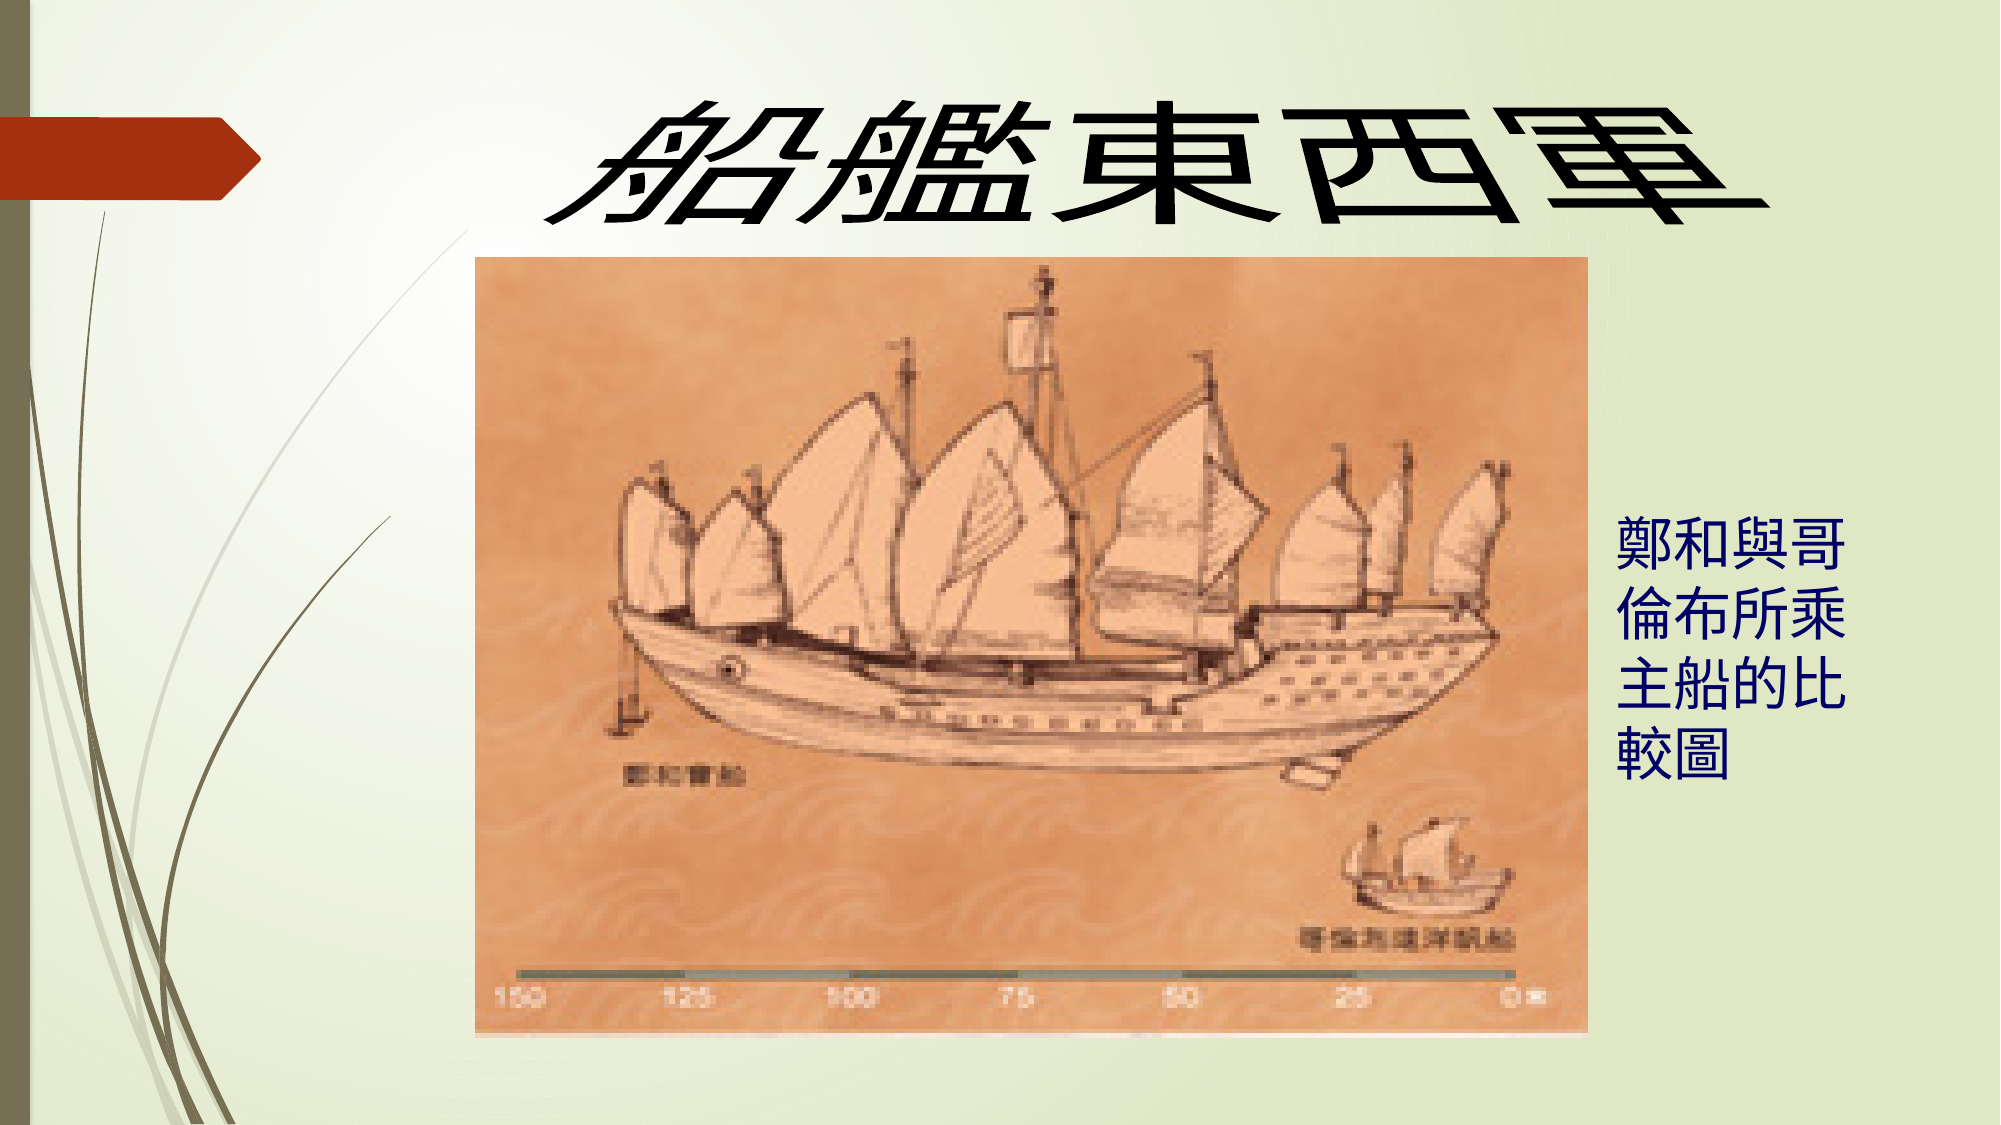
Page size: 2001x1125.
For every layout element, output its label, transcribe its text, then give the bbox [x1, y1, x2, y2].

text_box 鄭和與哥倫布所乘主船的比較圖 [1600, 257, 1888, 1038]
picture [475, 256, 1589, 1038]
